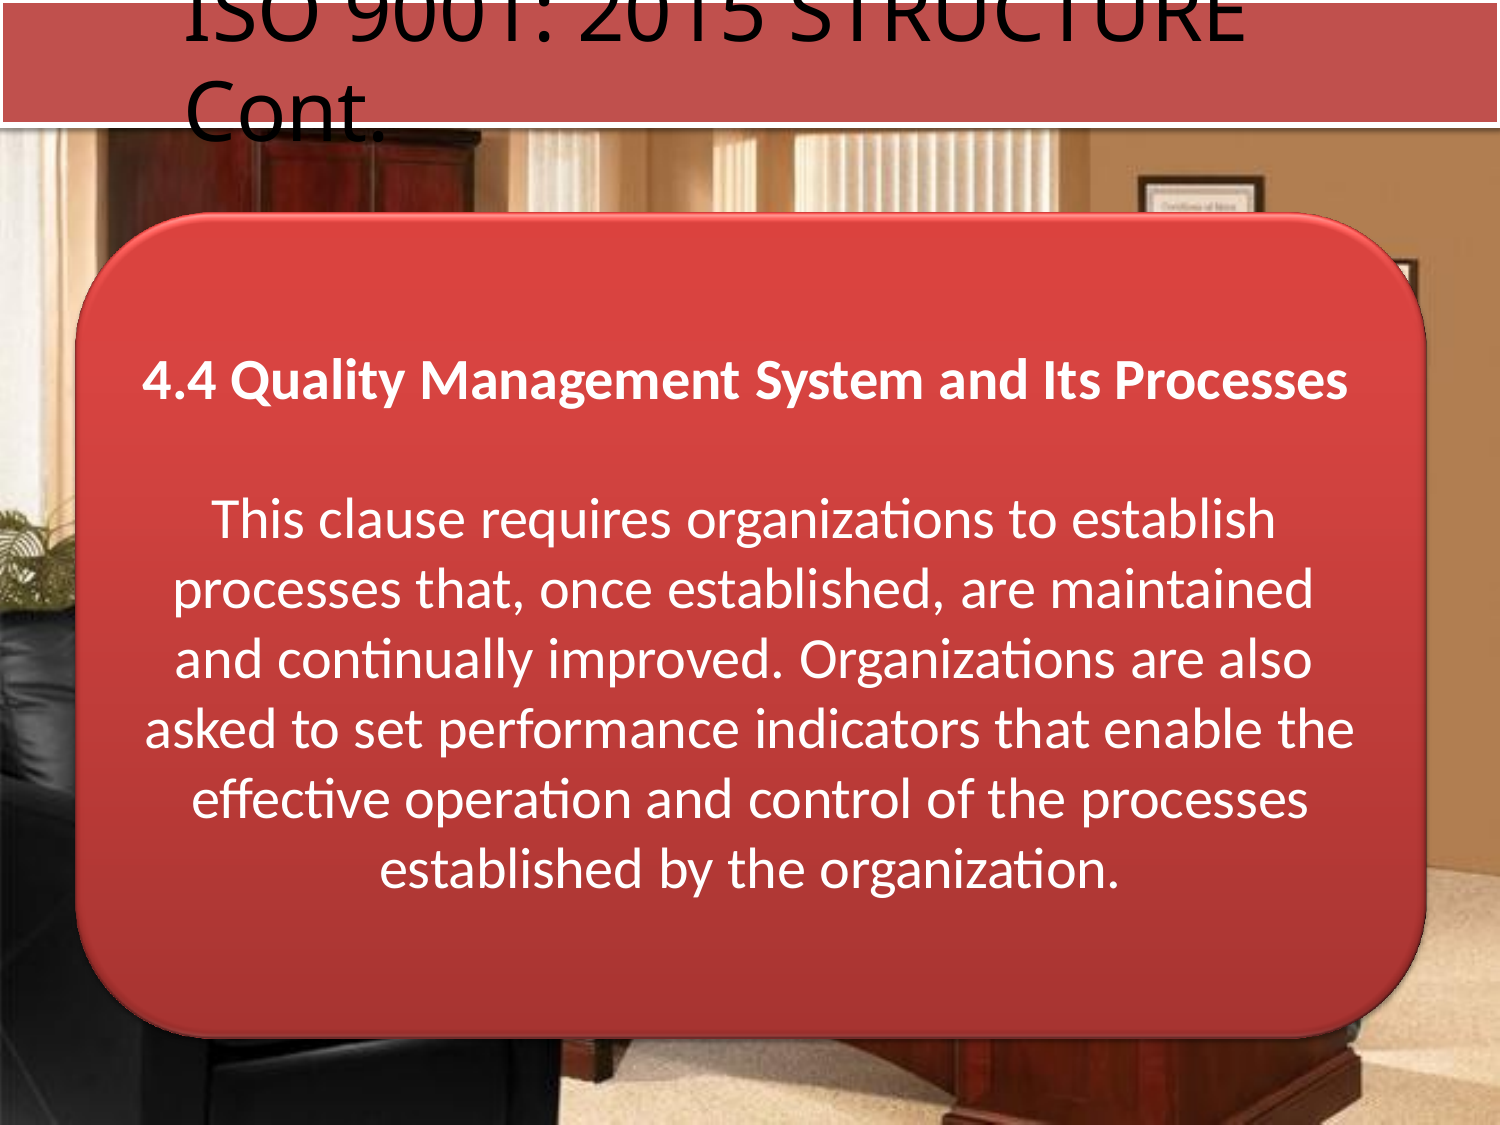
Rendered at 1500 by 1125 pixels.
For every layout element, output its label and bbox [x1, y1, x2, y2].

picture [67, 208, 1433, 1049]
text_box [0, 0, 1500, 1125]
